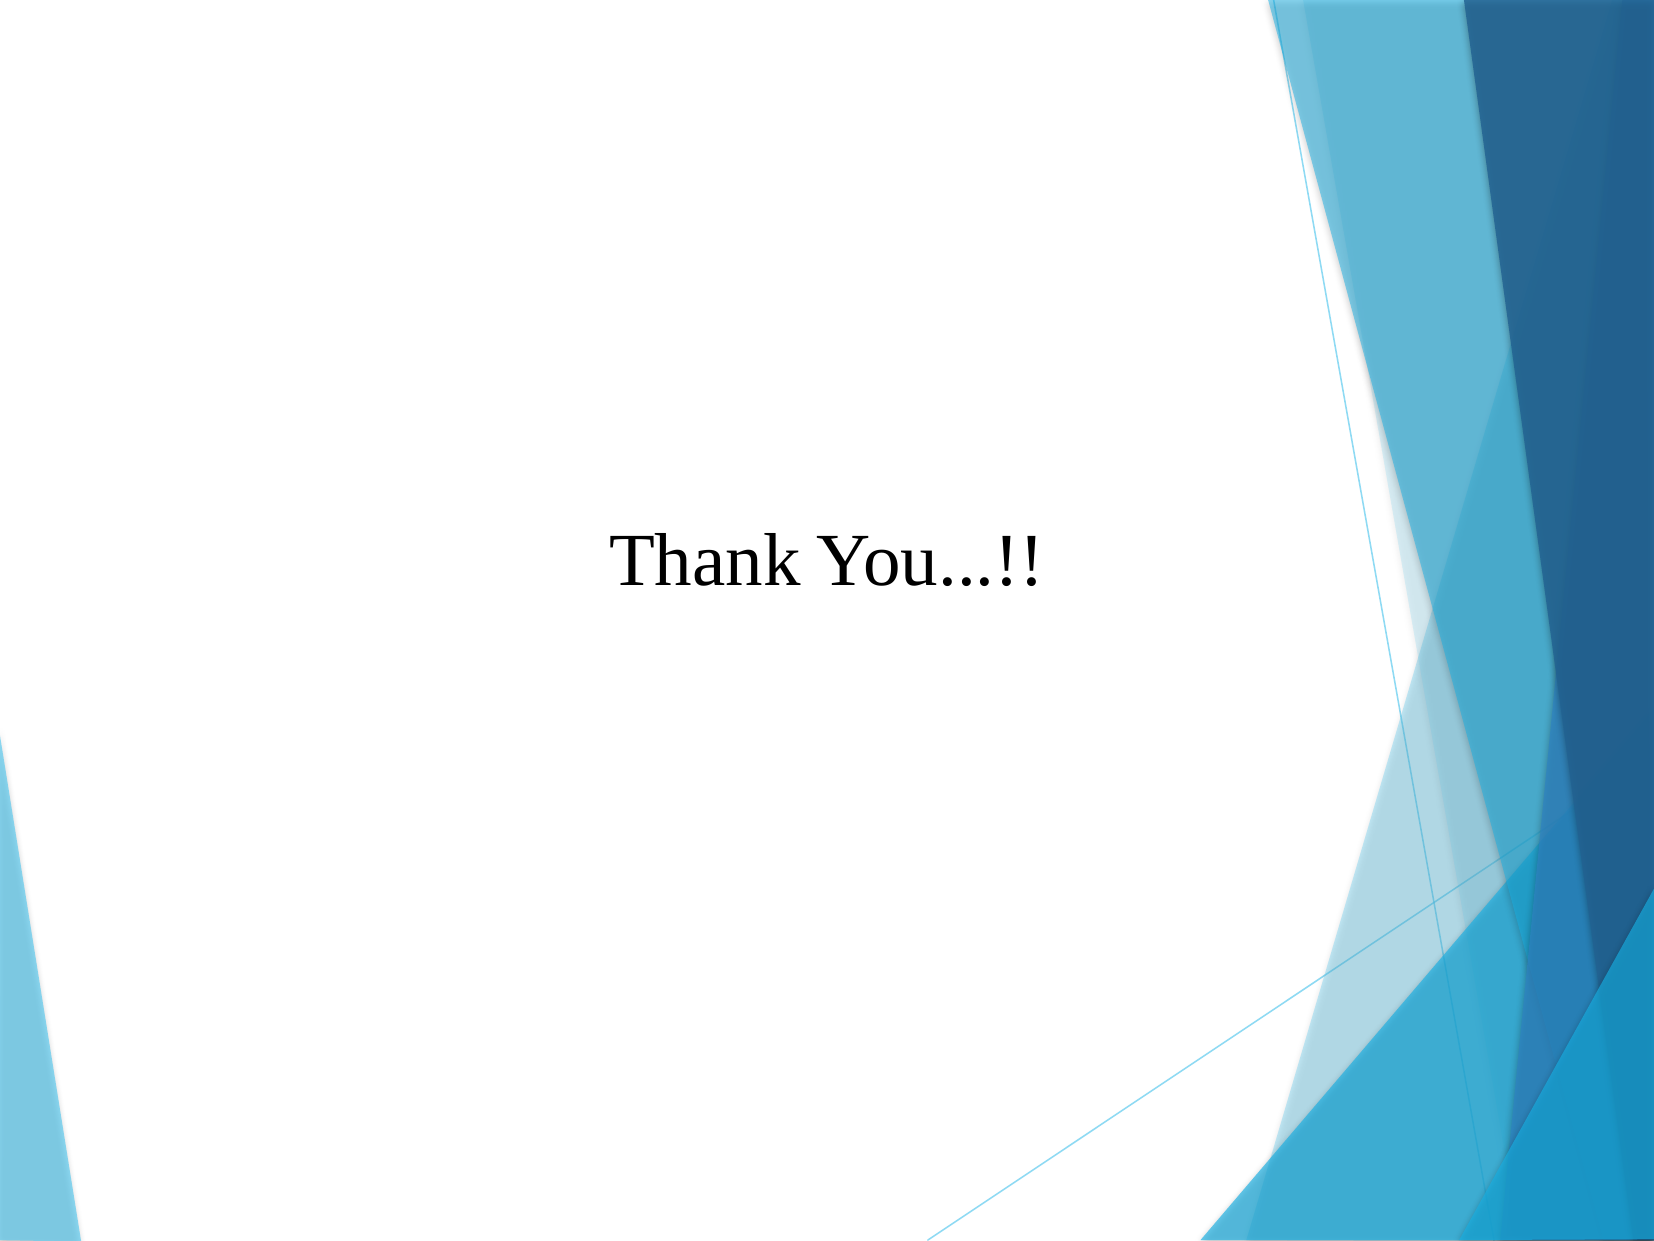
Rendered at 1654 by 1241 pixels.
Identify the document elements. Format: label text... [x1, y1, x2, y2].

text_box Thank You...!! [82, 454, 1571, 662]
